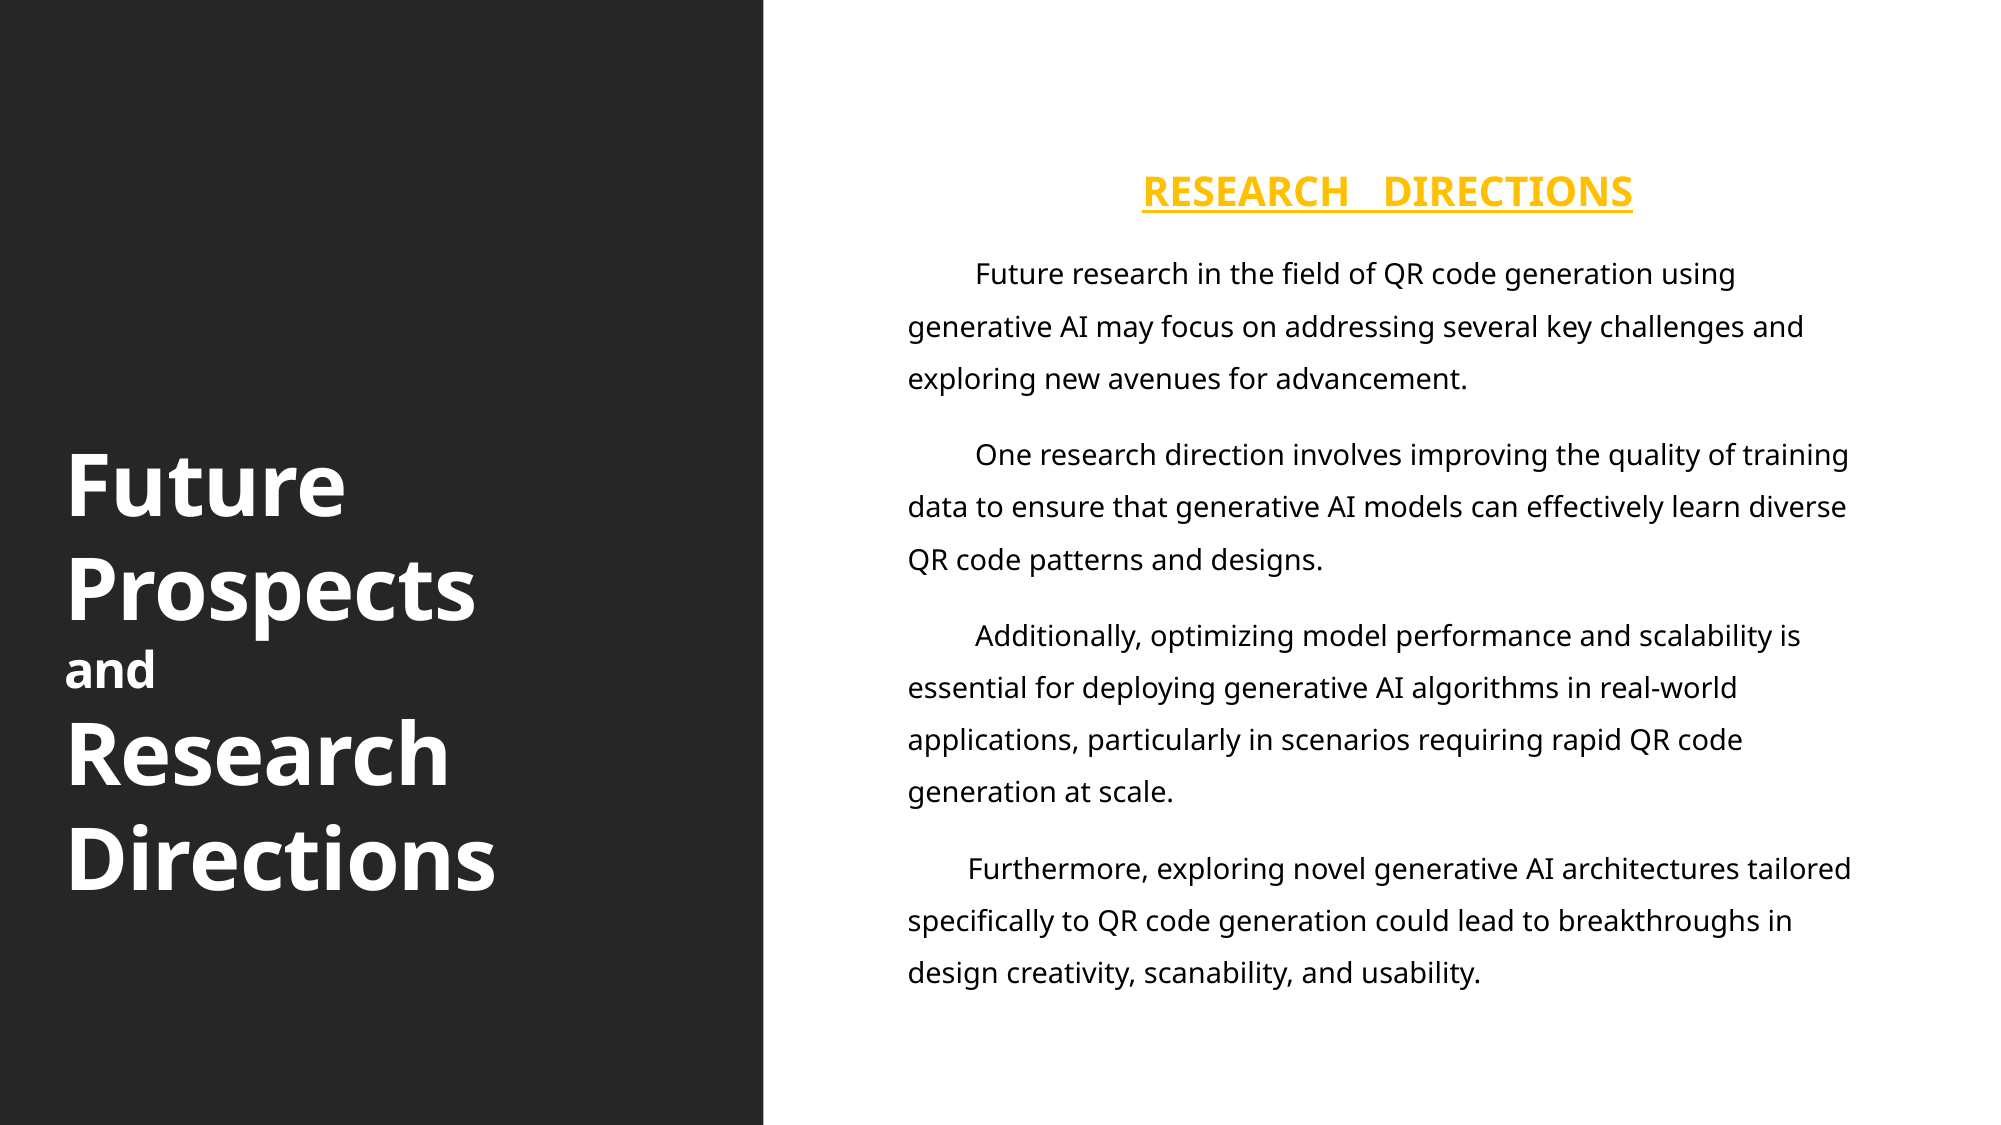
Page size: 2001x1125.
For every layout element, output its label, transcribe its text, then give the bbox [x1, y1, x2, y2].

title Future Prospects and Research Directions [49, 420, 778, 1002]
list RESEARCH DIRECTIONS Future research in the field of QR code generation using generative AI may focus on addressing several key challenges and exploring new avenues for advancement. One research direction involves improving the quality of training data to ensure that generative AI models can effectively learn diverse QR code patterns and designs. Additionally, optimizing model performance and scalability is essential for deploying generative AI algorithms in real-world applications, particularly in scenarios requiring rapid QR code generation at scale. Furthermore, exploring novel generative AI architectures tailored specifically to QR code generation could lead to breakthroughs in design creativity, scanability, and usability. [895, 133, 1868, 1002]
